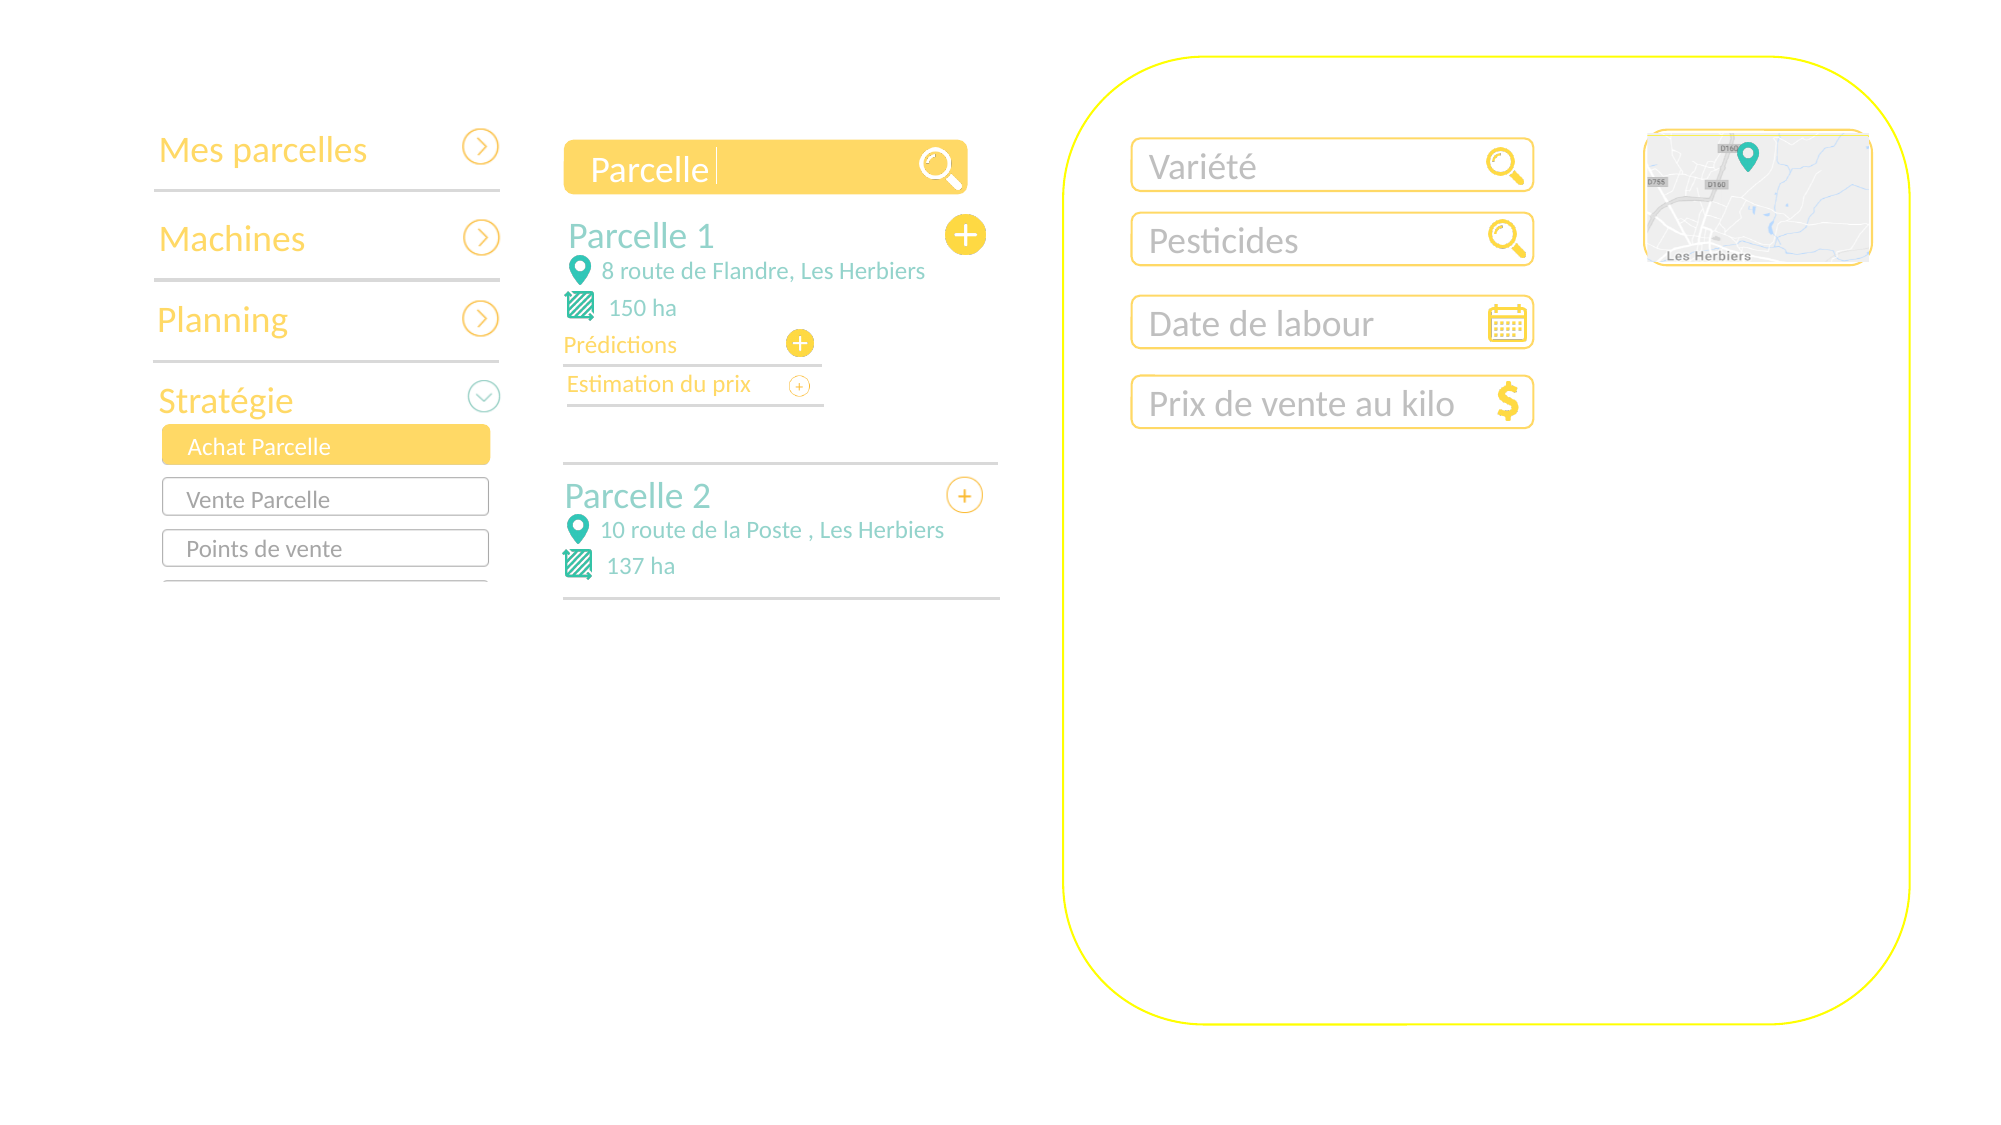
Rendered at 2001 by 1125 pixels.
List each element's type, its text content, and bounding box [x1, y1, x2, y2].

picture [1488, 381, 1528, 421]
picture [157, 370, 508, 582]
picture [452, 122, 513, 176]
text_box 137 ha [591, 542, 979, 588]
text_box [1653, 262, 1863, 267]
picture [565, 255, 595, 285]
text_box [1062, 55, 1911, 1026]
text_box [1653, 128, 1863, 133]
picture [943, 468, 991, 523]
text_box [1643, 139, 1647, 256]
text_box Stratégie [143, 368, 392, 429]
picture [1647, 133, 1869, 262]
picture [919, 147, 962, 190]
text_box [1869, 139, 1874, 256]
picture [786, 371, 814, 402]
picture [945, 214, 986, 255]
text_box Prix de vente au kilo [1130, 374, 1535, 430]
text_box 8 route de Flandre, Les Herbiers [586, 247, 953, 283]
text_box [143, 206, 514, 281]
text_box Estimation du prix [552, 360, 800, 406]
text_box Parcelle 1 [553, 203, 802, 264]
text_box Variété [1130, 137, 1535, 193]
text_box Parcelle 2 [549, 463, 798, 524]
picture [786, 329, 814, 357]
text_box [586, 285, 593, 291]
picture [1486, 147, 1524, 185]
picture [1488, 219, 1526, 258]
text_box Prédictions [548, 320, 797, 366]
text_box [142, 287, 512, 362]
picture [562, 549, 593, 580]
picture [563, 514, 593, 544]
text_box Parcelle [563, 139, 968, 195]
text_box 150 ha [593, 283, 981, 329]
text_box 10 route de la Poste , Les Herbiers [585, 506, 1000, 551]
picture [1488, 303, 1527, 342]
text_box Date de labour [1130, 294, 1535, 350]
picture [564, 291, 594, 321]
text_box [143, 117, 501, 191]
text_box Pesticides [1130, 211, 1535, 267]
